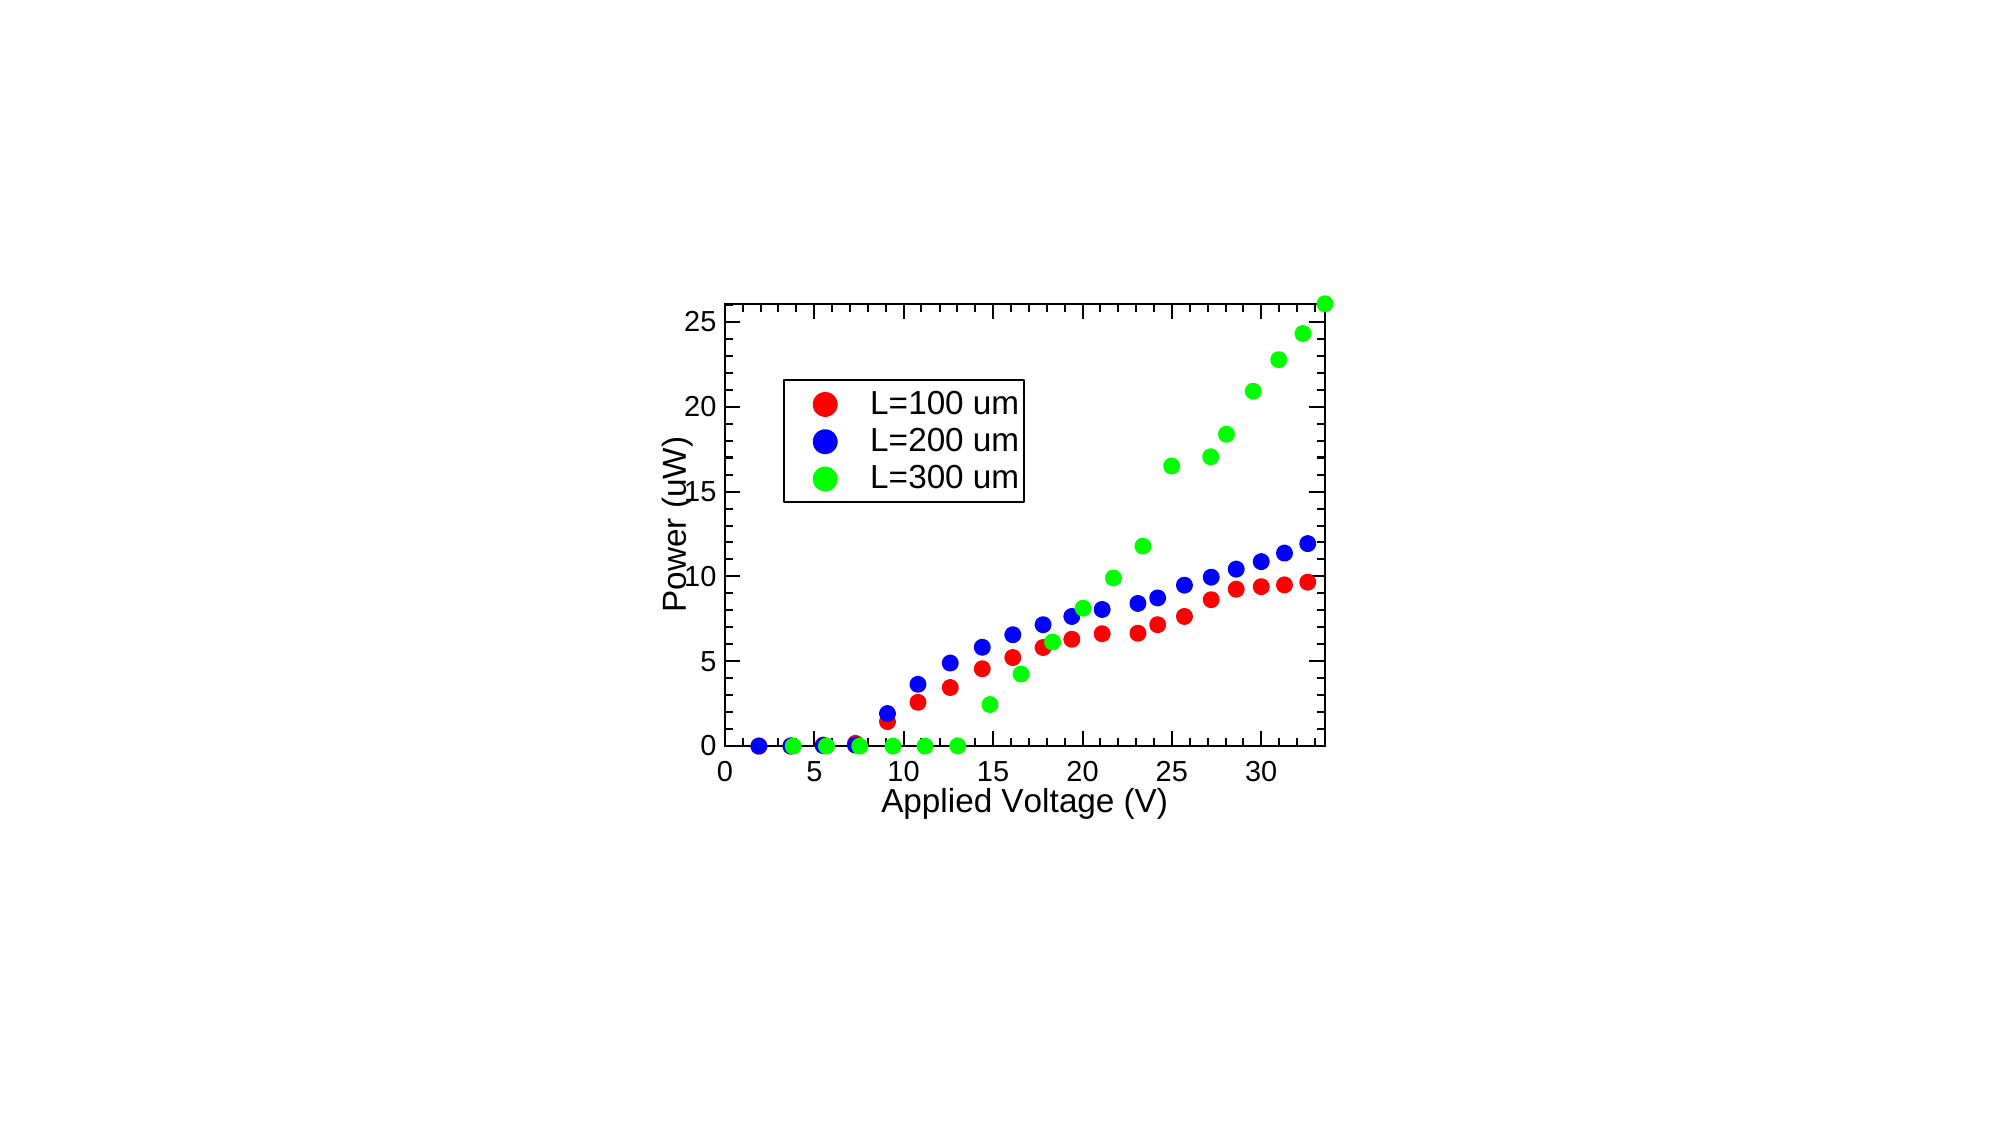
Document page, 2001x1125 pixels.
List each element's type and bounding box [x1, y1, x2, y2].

picture [602, 271, 1398, 854]
